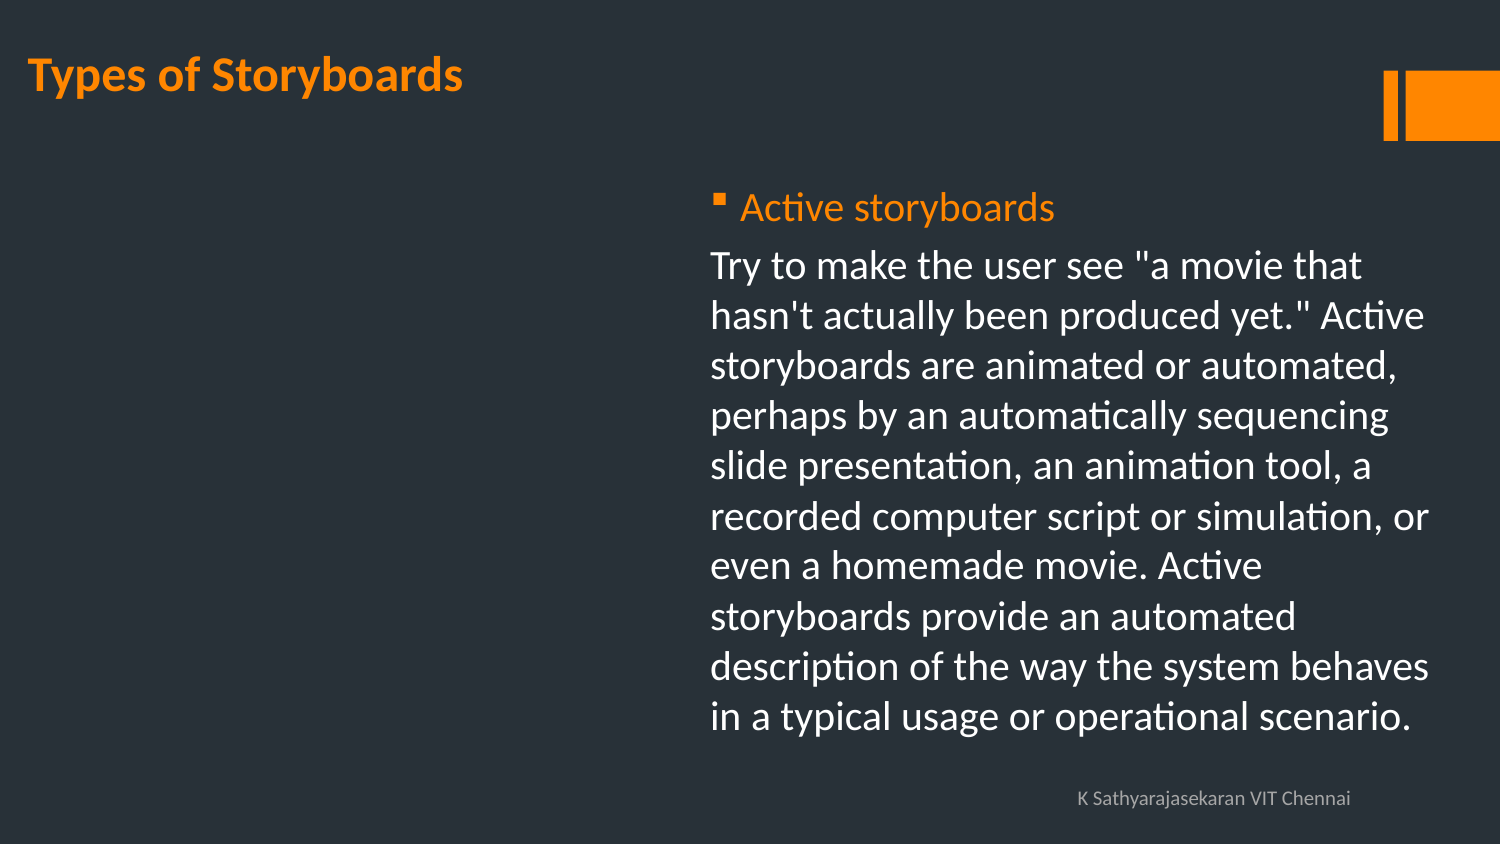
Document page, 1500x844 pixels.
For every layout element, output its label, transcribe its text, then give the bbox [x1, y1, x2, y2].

list Active storyboards Try to make the user see "a movie that hasn't actually been produced yet." Active storyboards are animated or automated, perhaps by an automatically sequencing slide presentation, an animation tool, a recorded computer script or simulation, or even a homemade movie. Active storyboards provide an automated description of the way the system behaves in a typical usage or operational scenario. [687, 171, 1475, 772]
title Types of Storyboards [12, 34, 1388, 110]
footer K Sathyarajasekaran VIT Chennai [1062, 784, 1431, 822]
